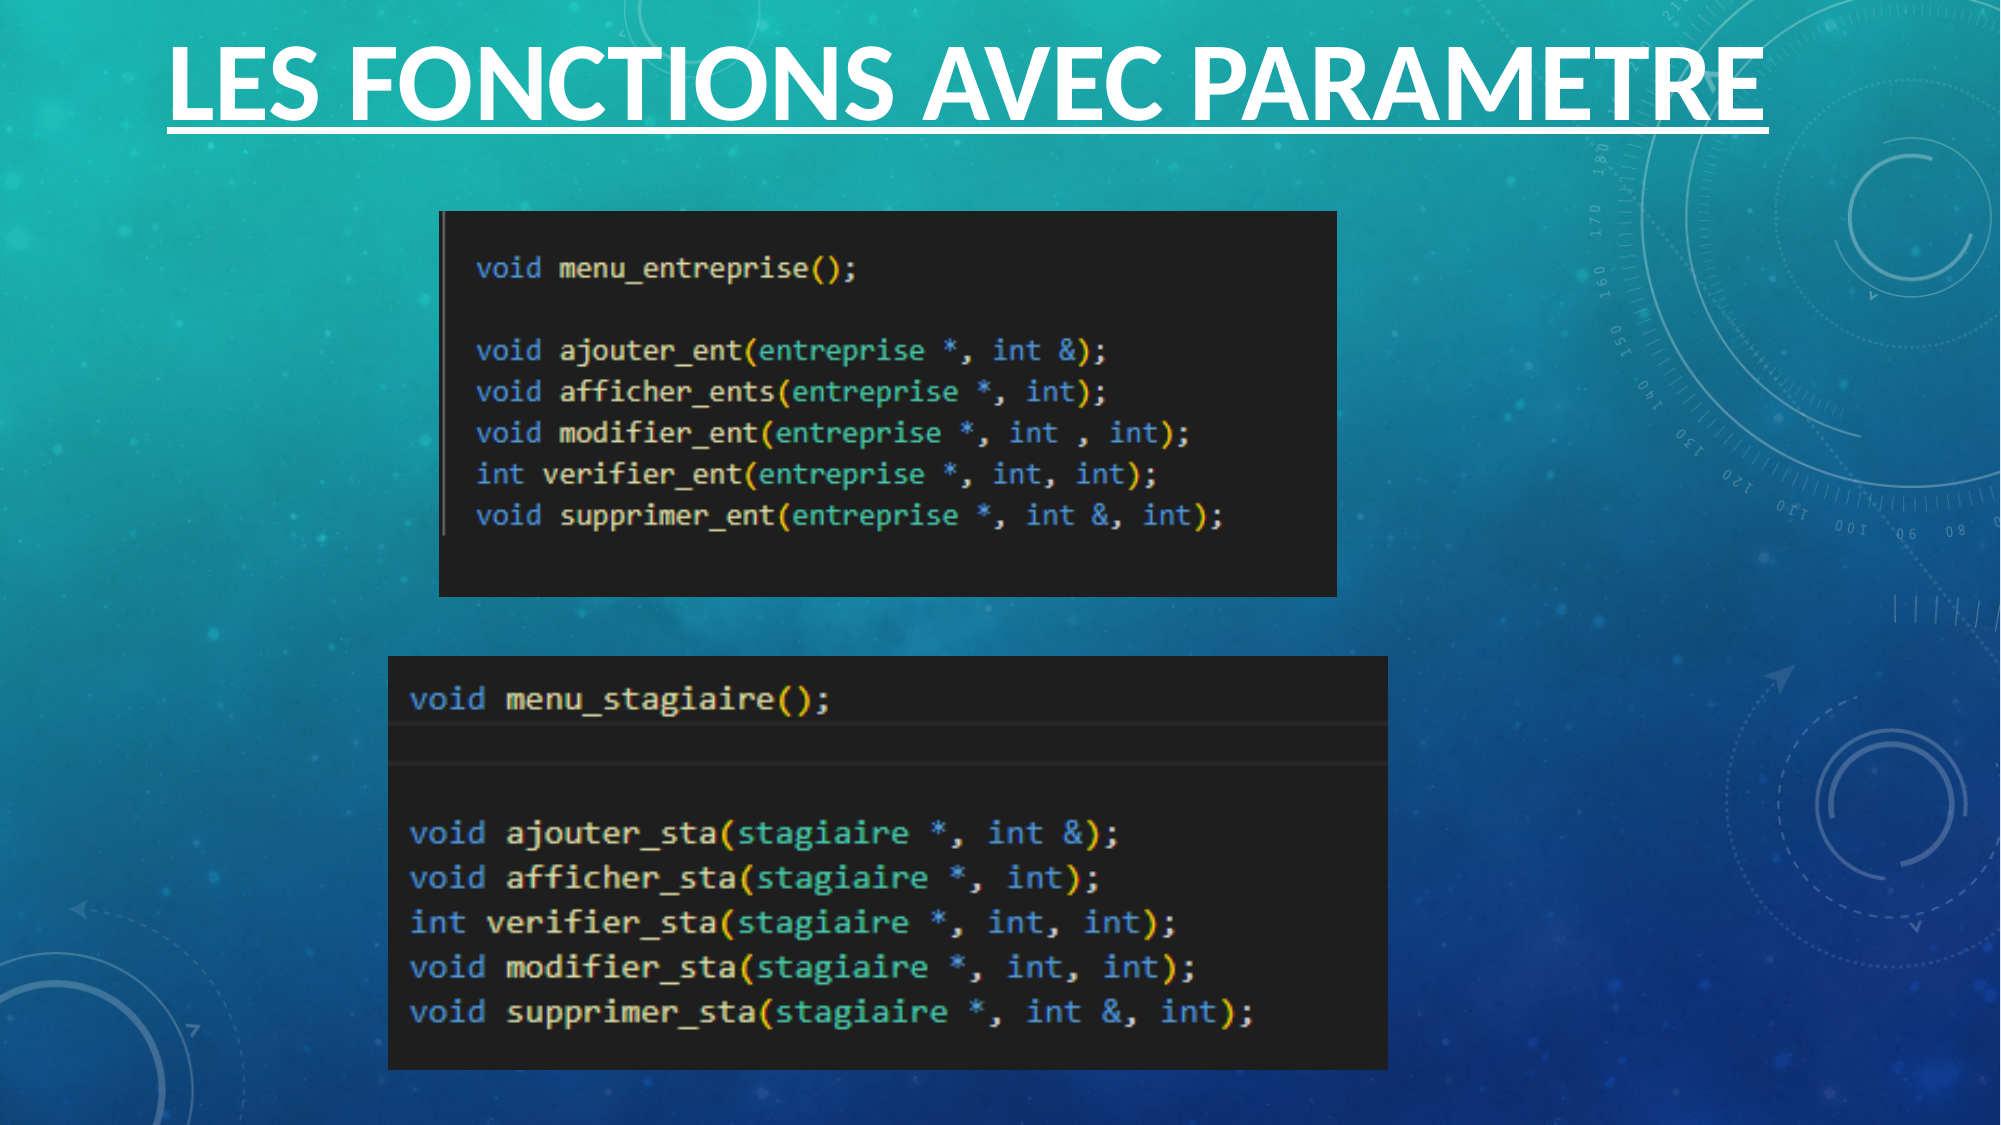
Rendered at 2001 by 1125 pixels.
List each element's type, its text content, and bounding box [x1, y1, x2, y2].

text_box LES FONCTIONS AVEC PARAMETRE [152, 0, 1785, 150]
picture [0, 0, 2001, 1125]
